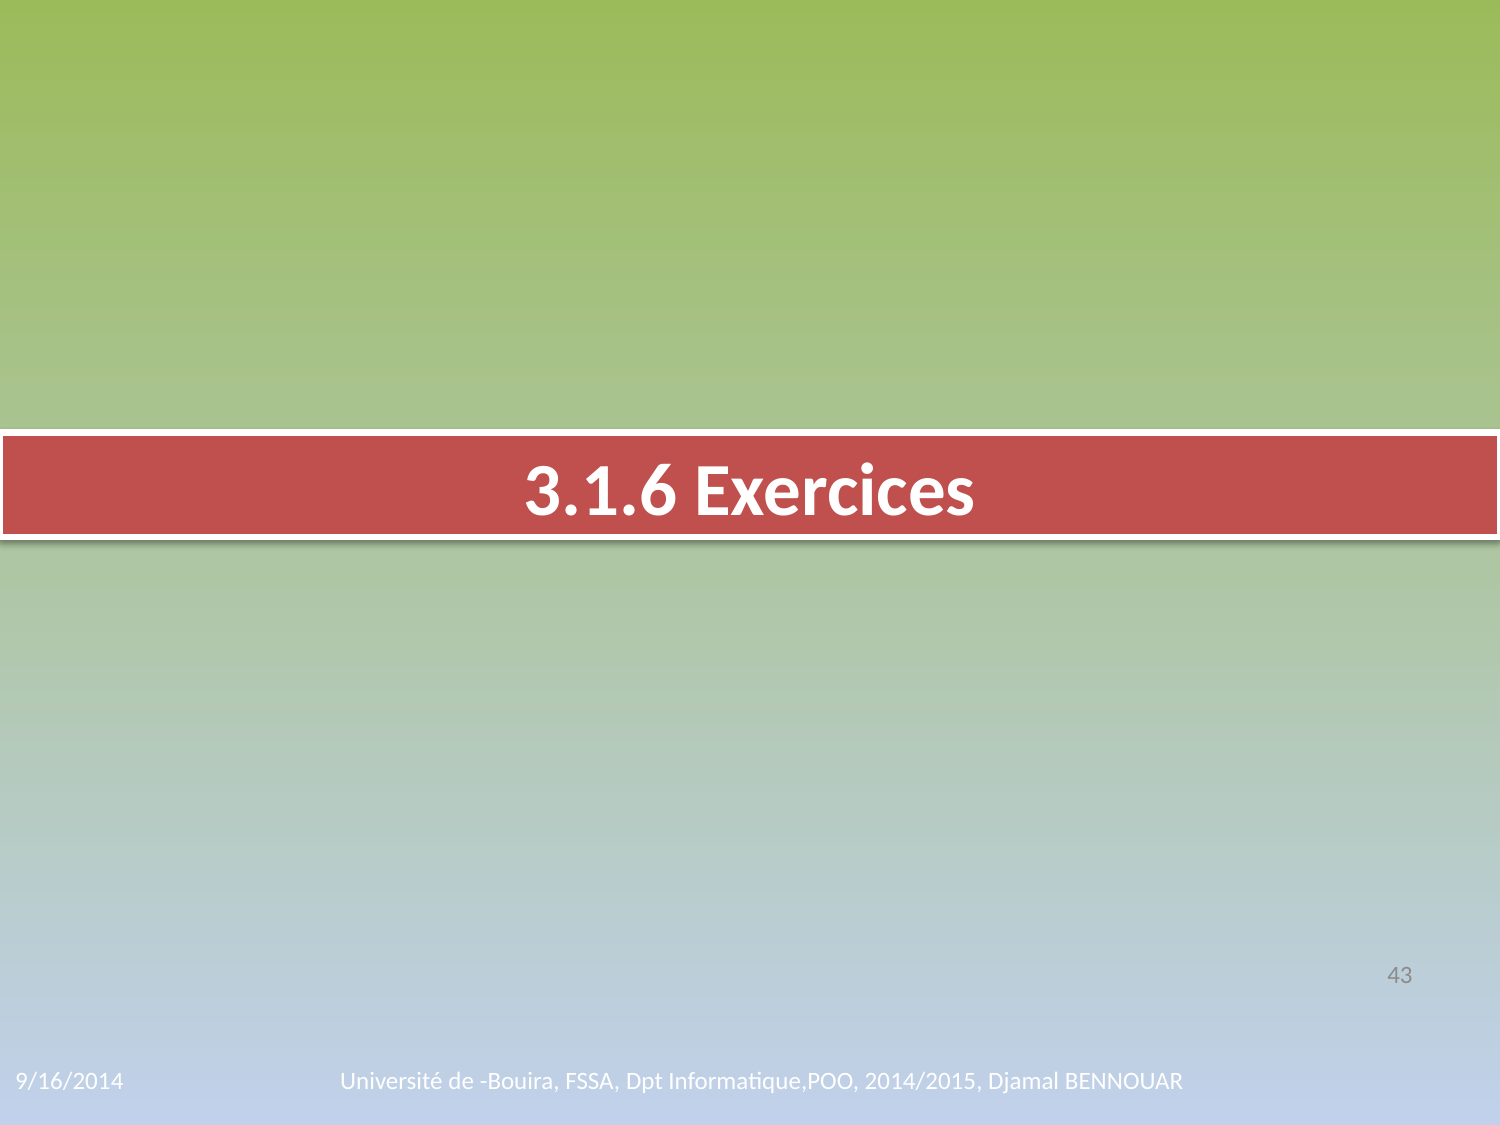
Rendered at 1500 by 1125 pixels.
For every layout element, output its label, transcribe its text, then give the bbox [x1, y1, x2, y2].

text_box 3.1.6 Exercices [0, 429, 1500, 540]
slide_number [0, 1050, 162, 1110]
footer Université de -Bouira, FSSA, Dpt Informatique,POO, 2014/2015, Djamal BENNOUAR [162, 1050, 1363, 1110]
slide_number 43 [1077, 943, 1428, 1004]
